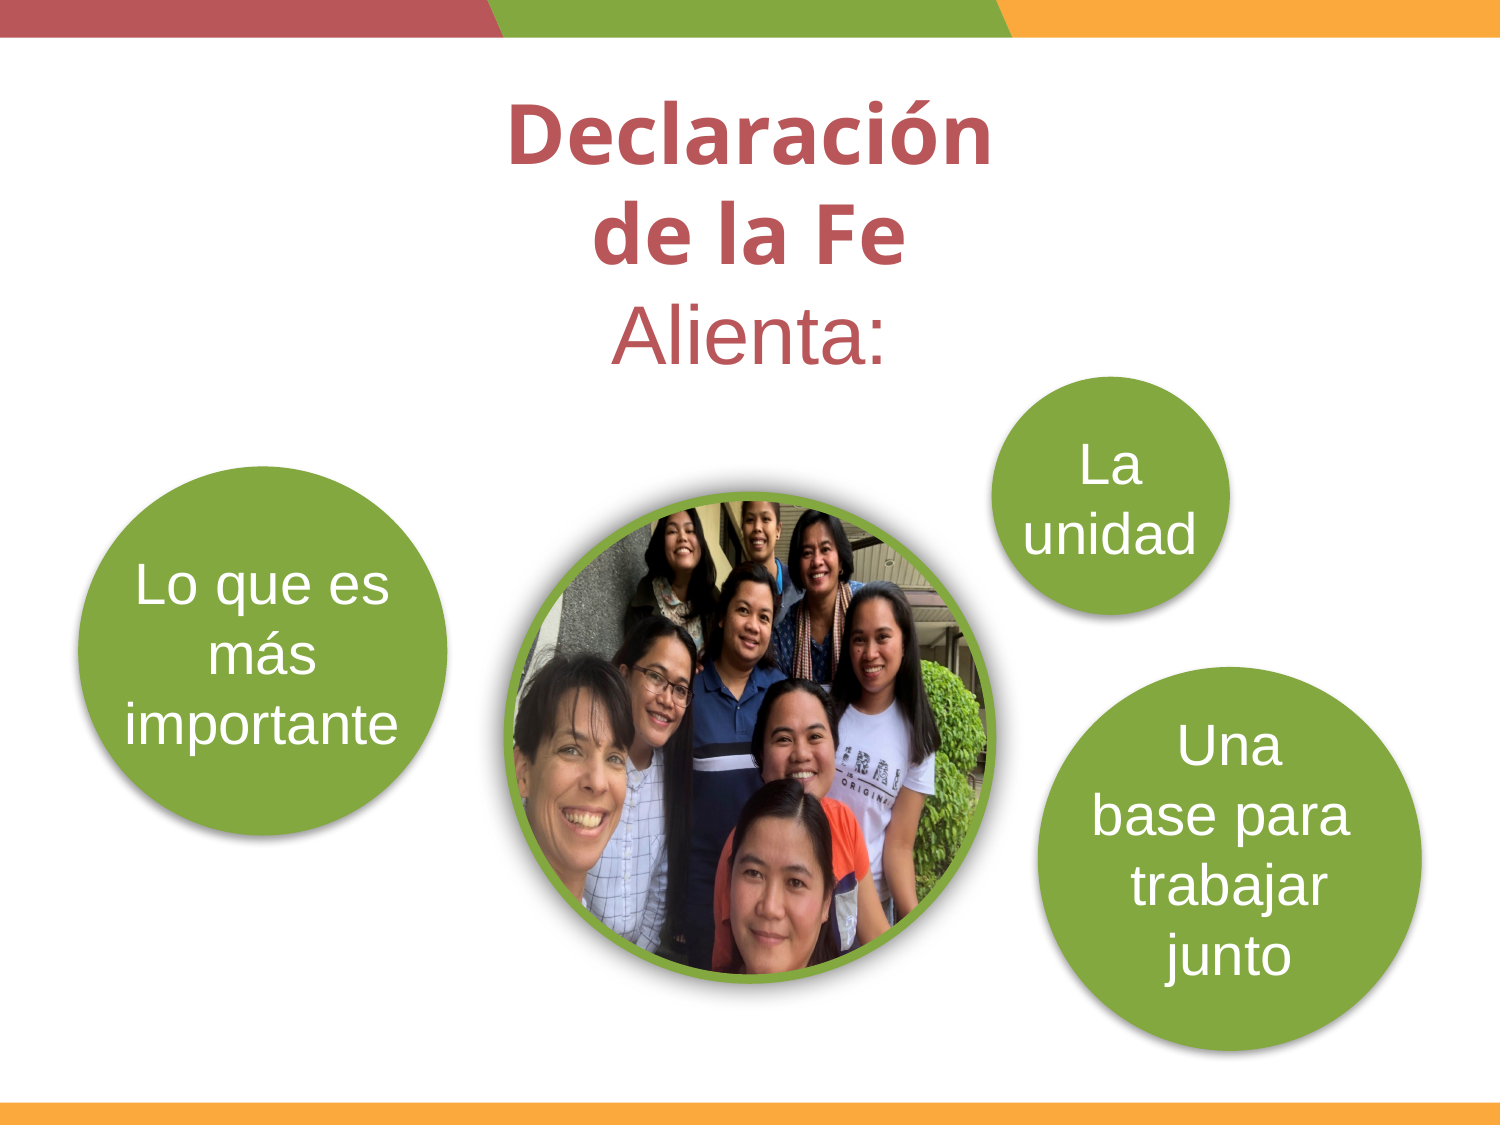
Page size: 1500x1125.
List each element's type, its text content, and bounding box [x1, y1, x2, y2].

text_box La unidad [991, 376, 1230, 615]
text_box Una base para trabajar junto [1037, 666, 1422, 1051]
picture [508, 496, 992, 980]
text_box Declaración de la Fe Alienta: [447, 74, 1053, 389]
text_box Lo que es más importante [78, 466, 448, 836]
